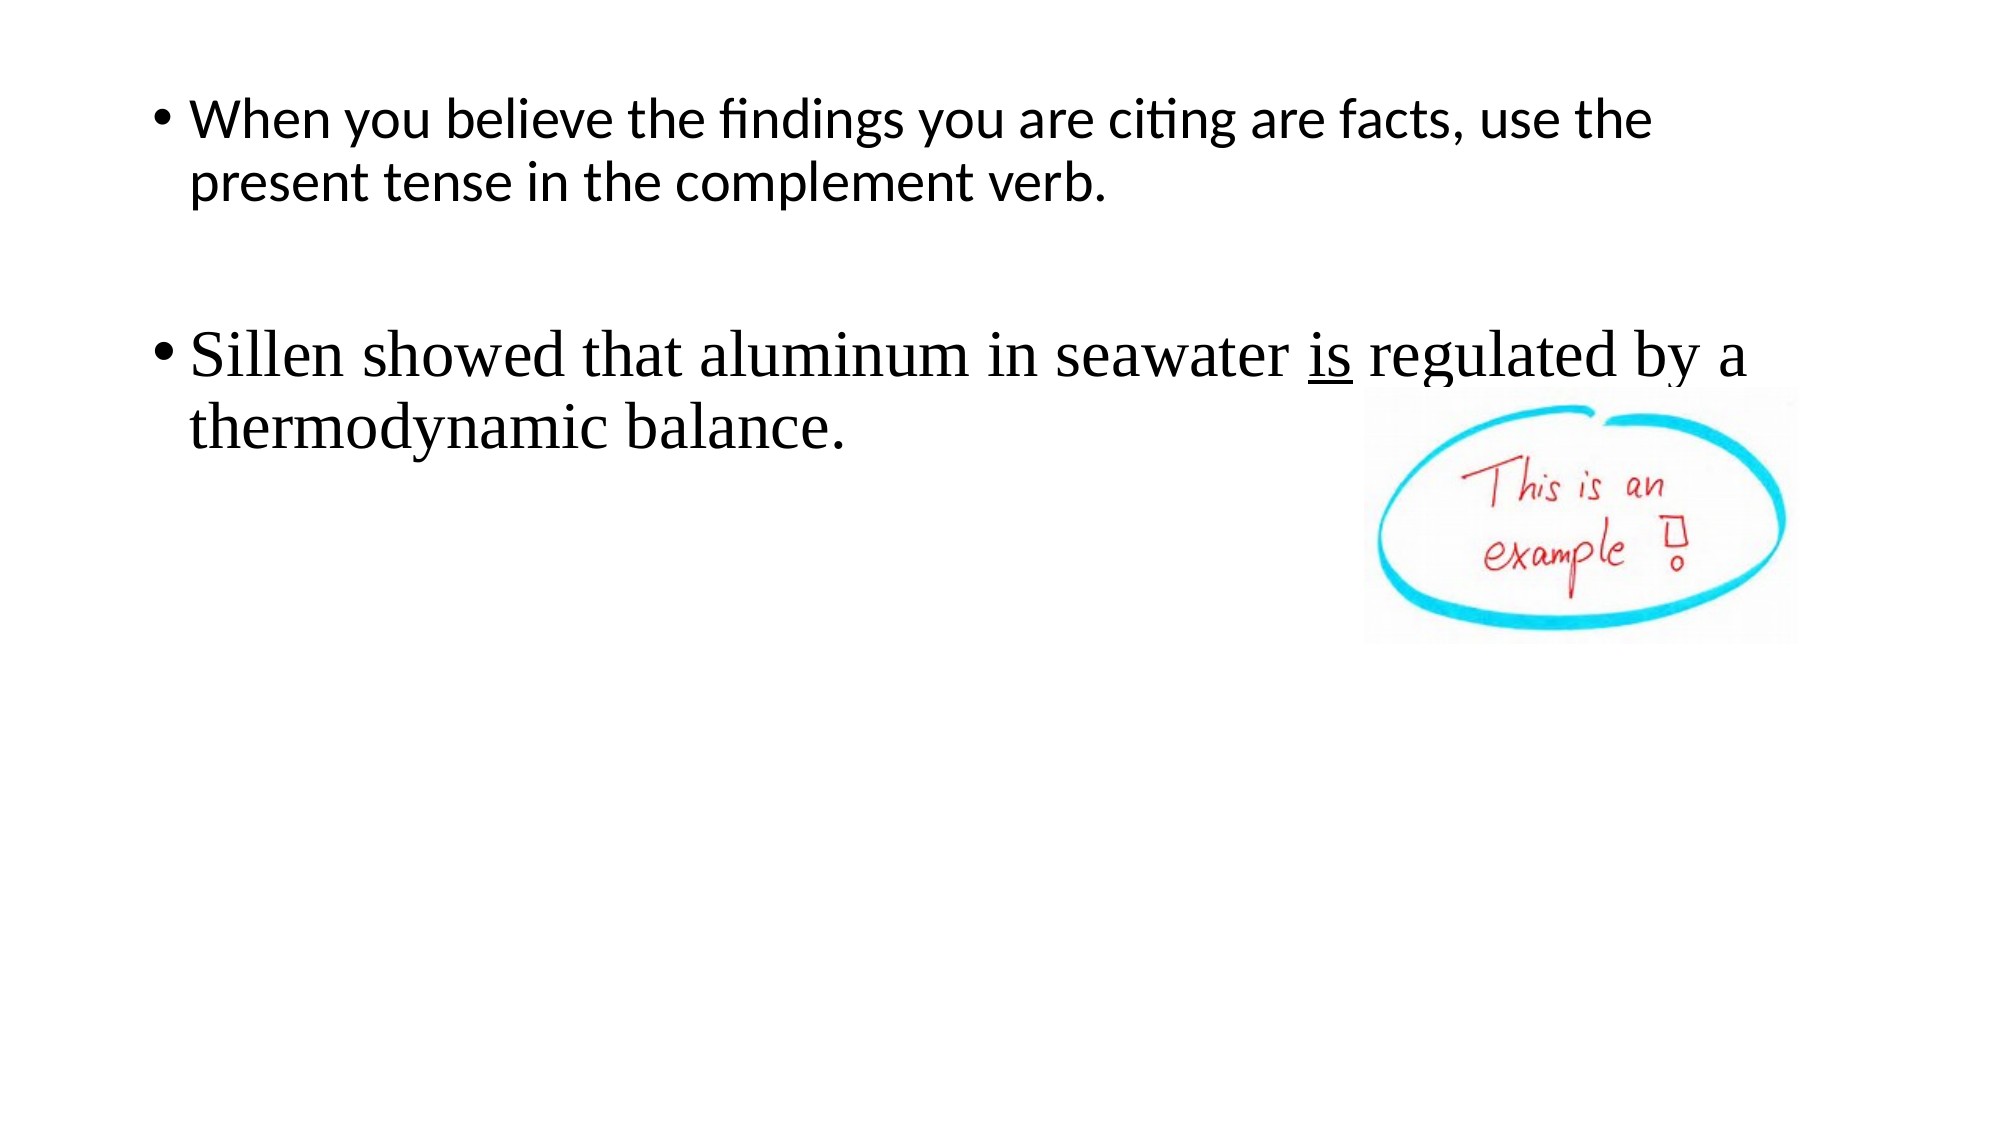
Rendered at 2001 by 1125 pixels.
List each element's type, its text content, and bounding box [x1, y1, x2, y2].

list When you believe the findings you are citing are facts, use the present tense in the complement verb. Sillen showed that aluminum in seawater is regulated by a thermodynamic balance. [137, 80, 1863, 1014]
picture [1364, 387, 1800, 644]
